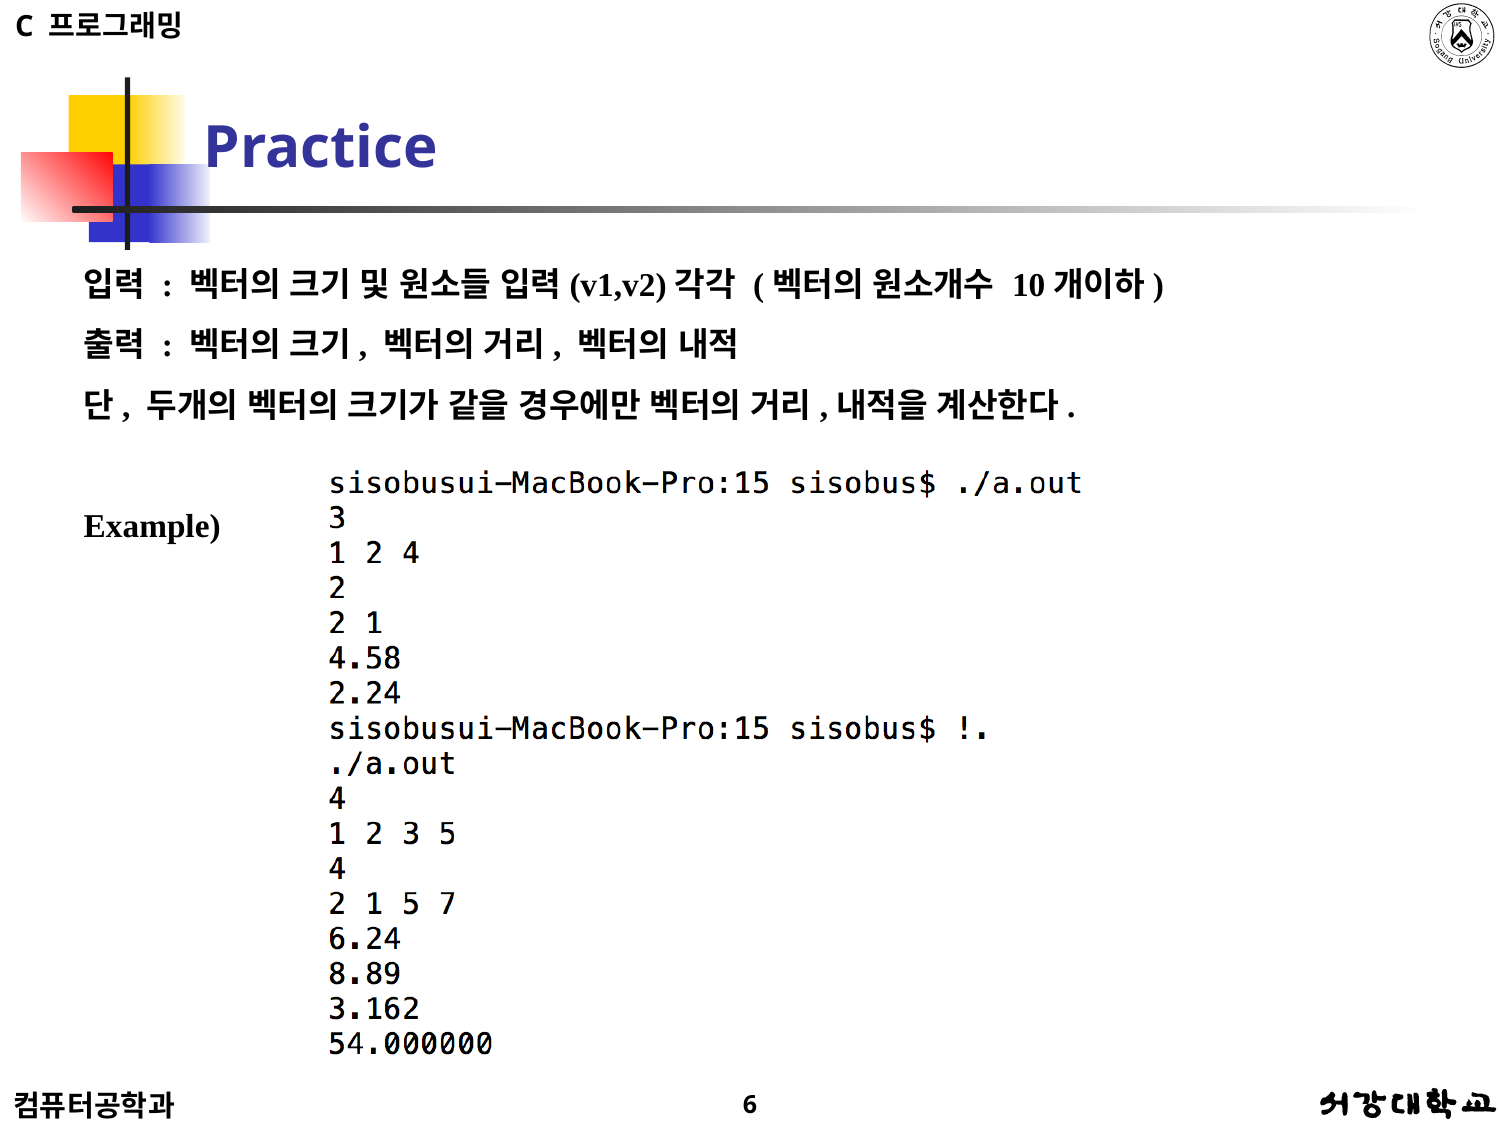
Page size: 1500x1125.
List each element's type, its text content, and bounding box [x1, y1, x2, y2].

picture [1425, 0, 1498, 71]
text_box 입력 : 벡터의 크기 및 원소들 입력(v1,v2)각각 (벡터의 원소개수 10개이하) 출력 : 벡터의 크기, 벡터의 거리, 벡터의 내적 단, 두개의 벡터의 크기가 같을 경우에만 벡터의 거리,내적을 계산한다. Example) [68, 247, 1432, 1035]
slide_number 6 [680, 1086, 819, 1125]
picture [1317, 1087, 1498, 1120]
picture [324, 467, 1091, 1059]
title Practice [188, 101, 1438, 188]
